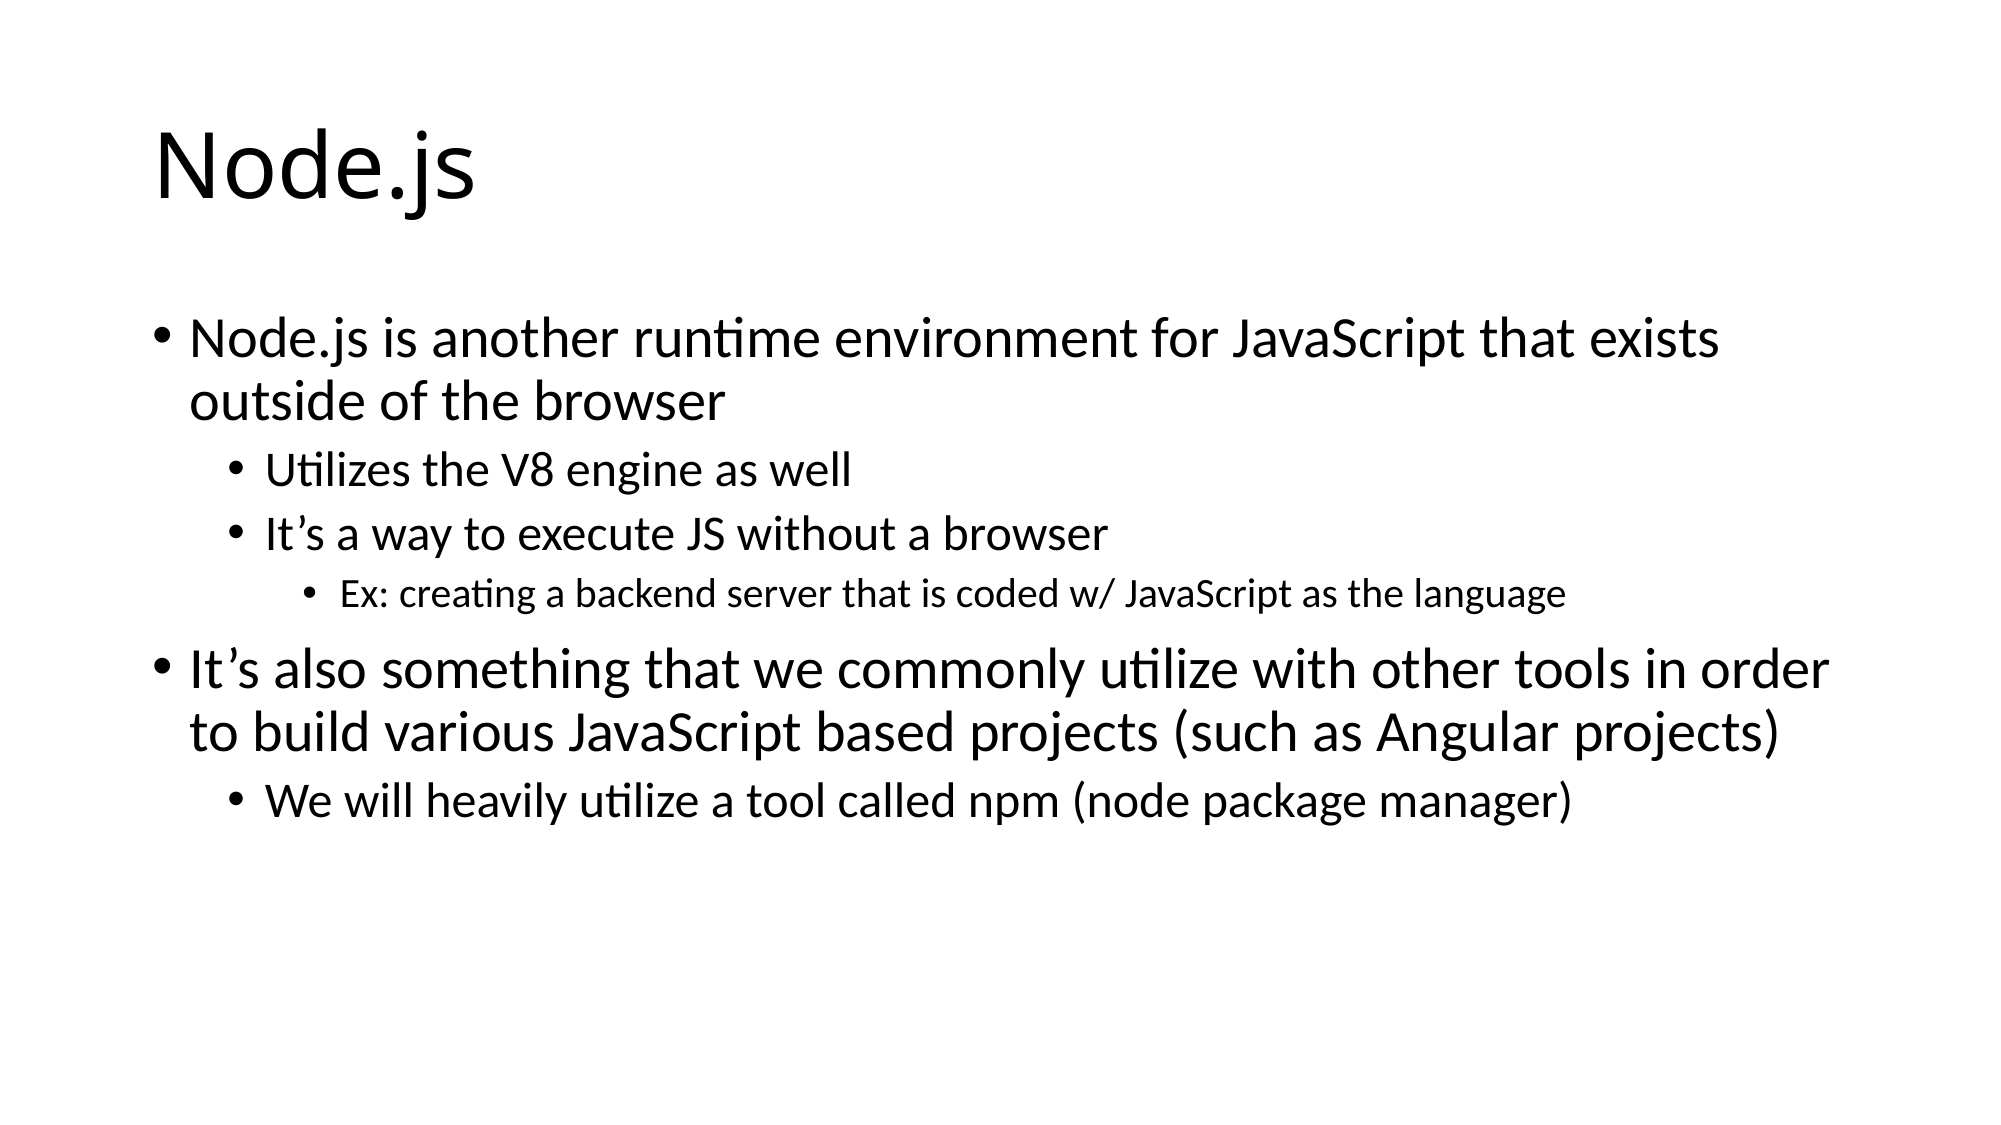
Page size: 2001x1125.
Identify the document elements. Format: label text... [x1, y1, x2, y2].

title Node.js [137, 59, 1863, 278]
list Node.js is another runtime environment for JavaScript that exists outside of the browser Utilizes the V8 engine as well It’s a way to execute JS without a browser Ex: creating a backend server that is coded w/ JavaScript as the language It’s also something that we commonly utilize with other tools in order to build various JavaScript based projects (such as Angular projects) We will heavily utilize a tool called npm (node package manager) [137, 299, 1863, 1014]
